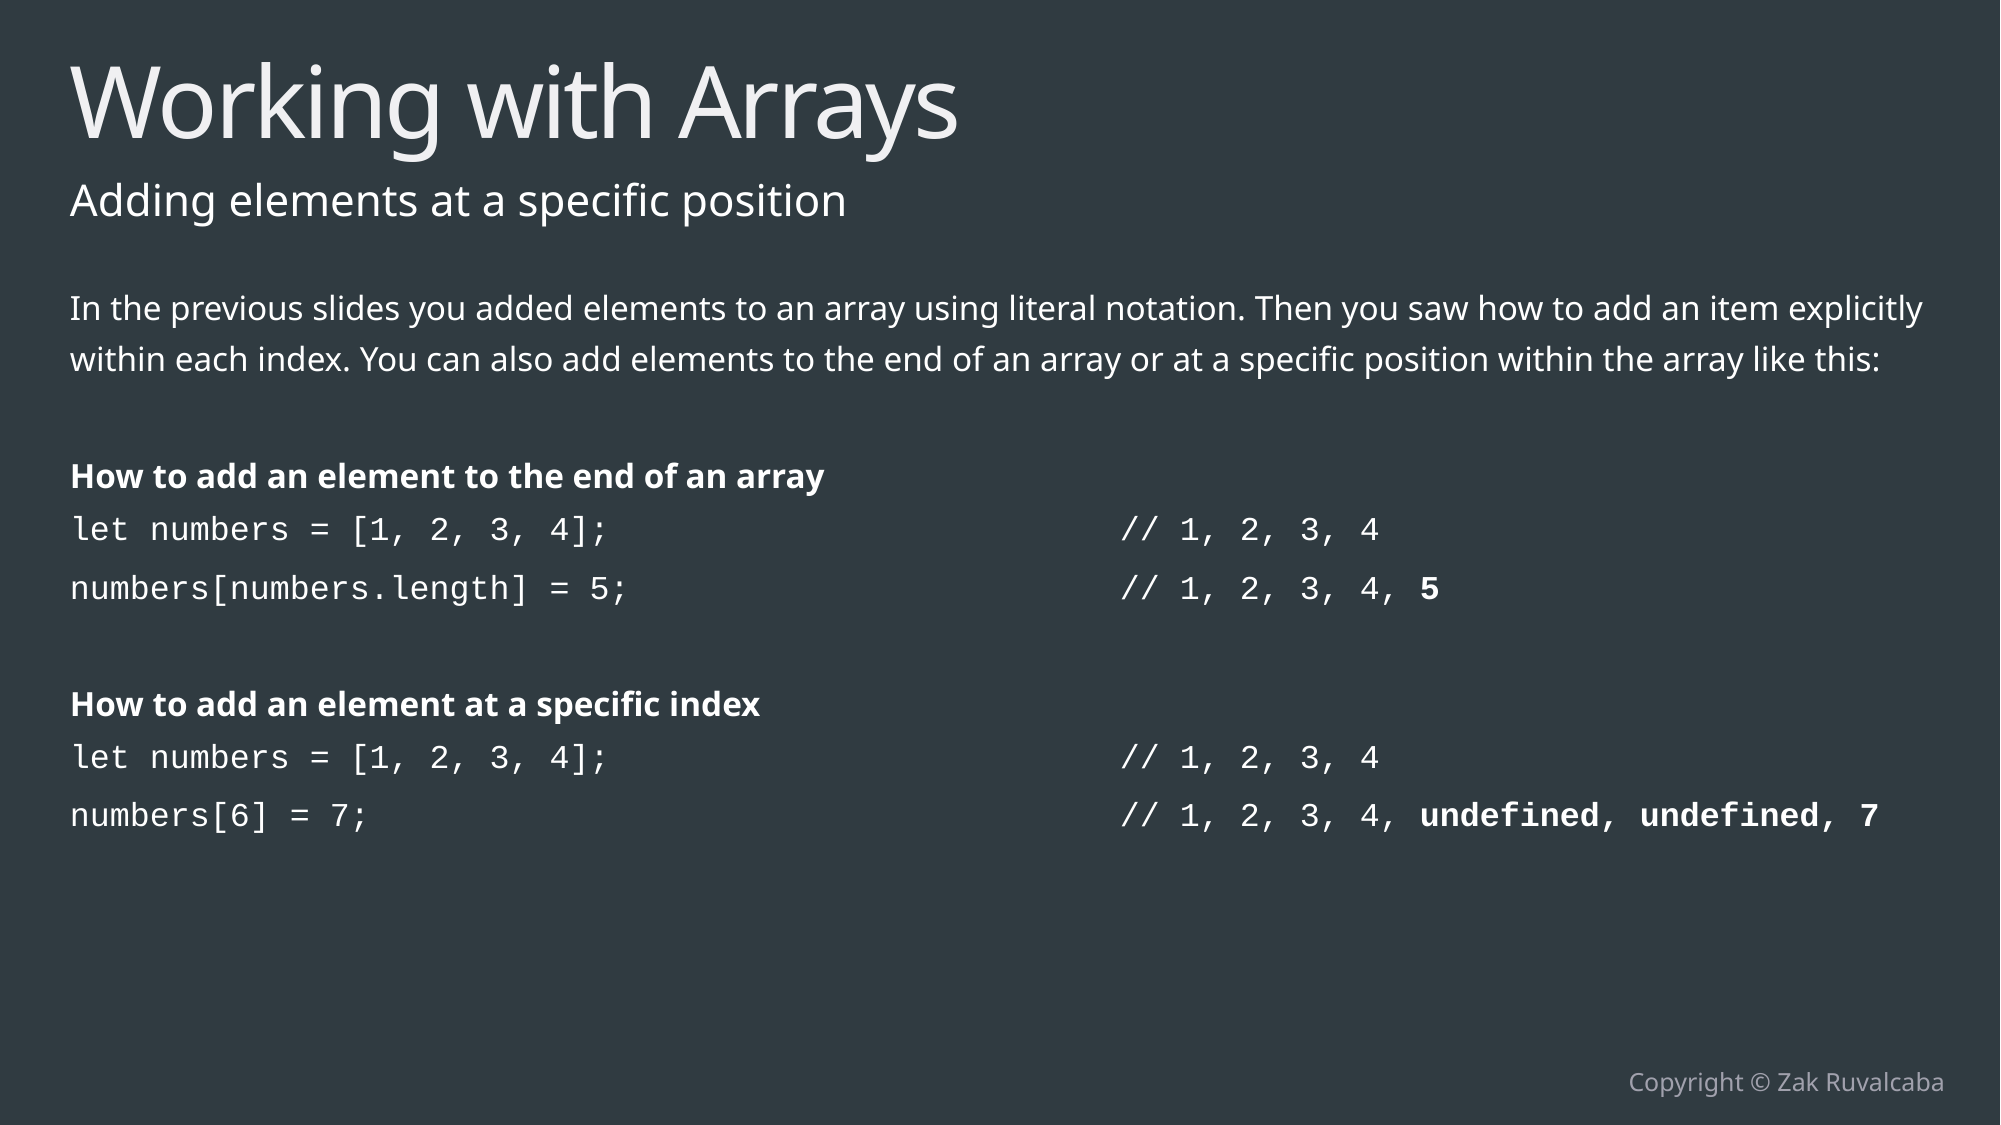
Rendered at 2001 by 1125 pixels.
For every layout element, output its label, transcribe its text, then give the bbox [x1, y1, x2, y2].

list In the previous slides you added elements to an array using literal notation. Then you saw how to add an item explicitly within each index. You can also add elements to the end of an array or at a specific position within the array like this: How to add an element to the end of an array let numbers = [1, 2, 3, 4]; // 1, 2, 3, 4 numbers[numbers.length] = 5; // 1, 2, 3, 4, 5 How to add an element at a specific index let numbers = [1, 2, 3, 4]; // 1, 2, 3, 4 numbers[6] = 7; // 1, 2, 3, 4, undefined, undefined, 7 [55, 267, 1944, 1035]
list Adding elements at a specific position [55, 149, 1820, 209]
title Working with Arrays [55, 30, 1819, 149]
